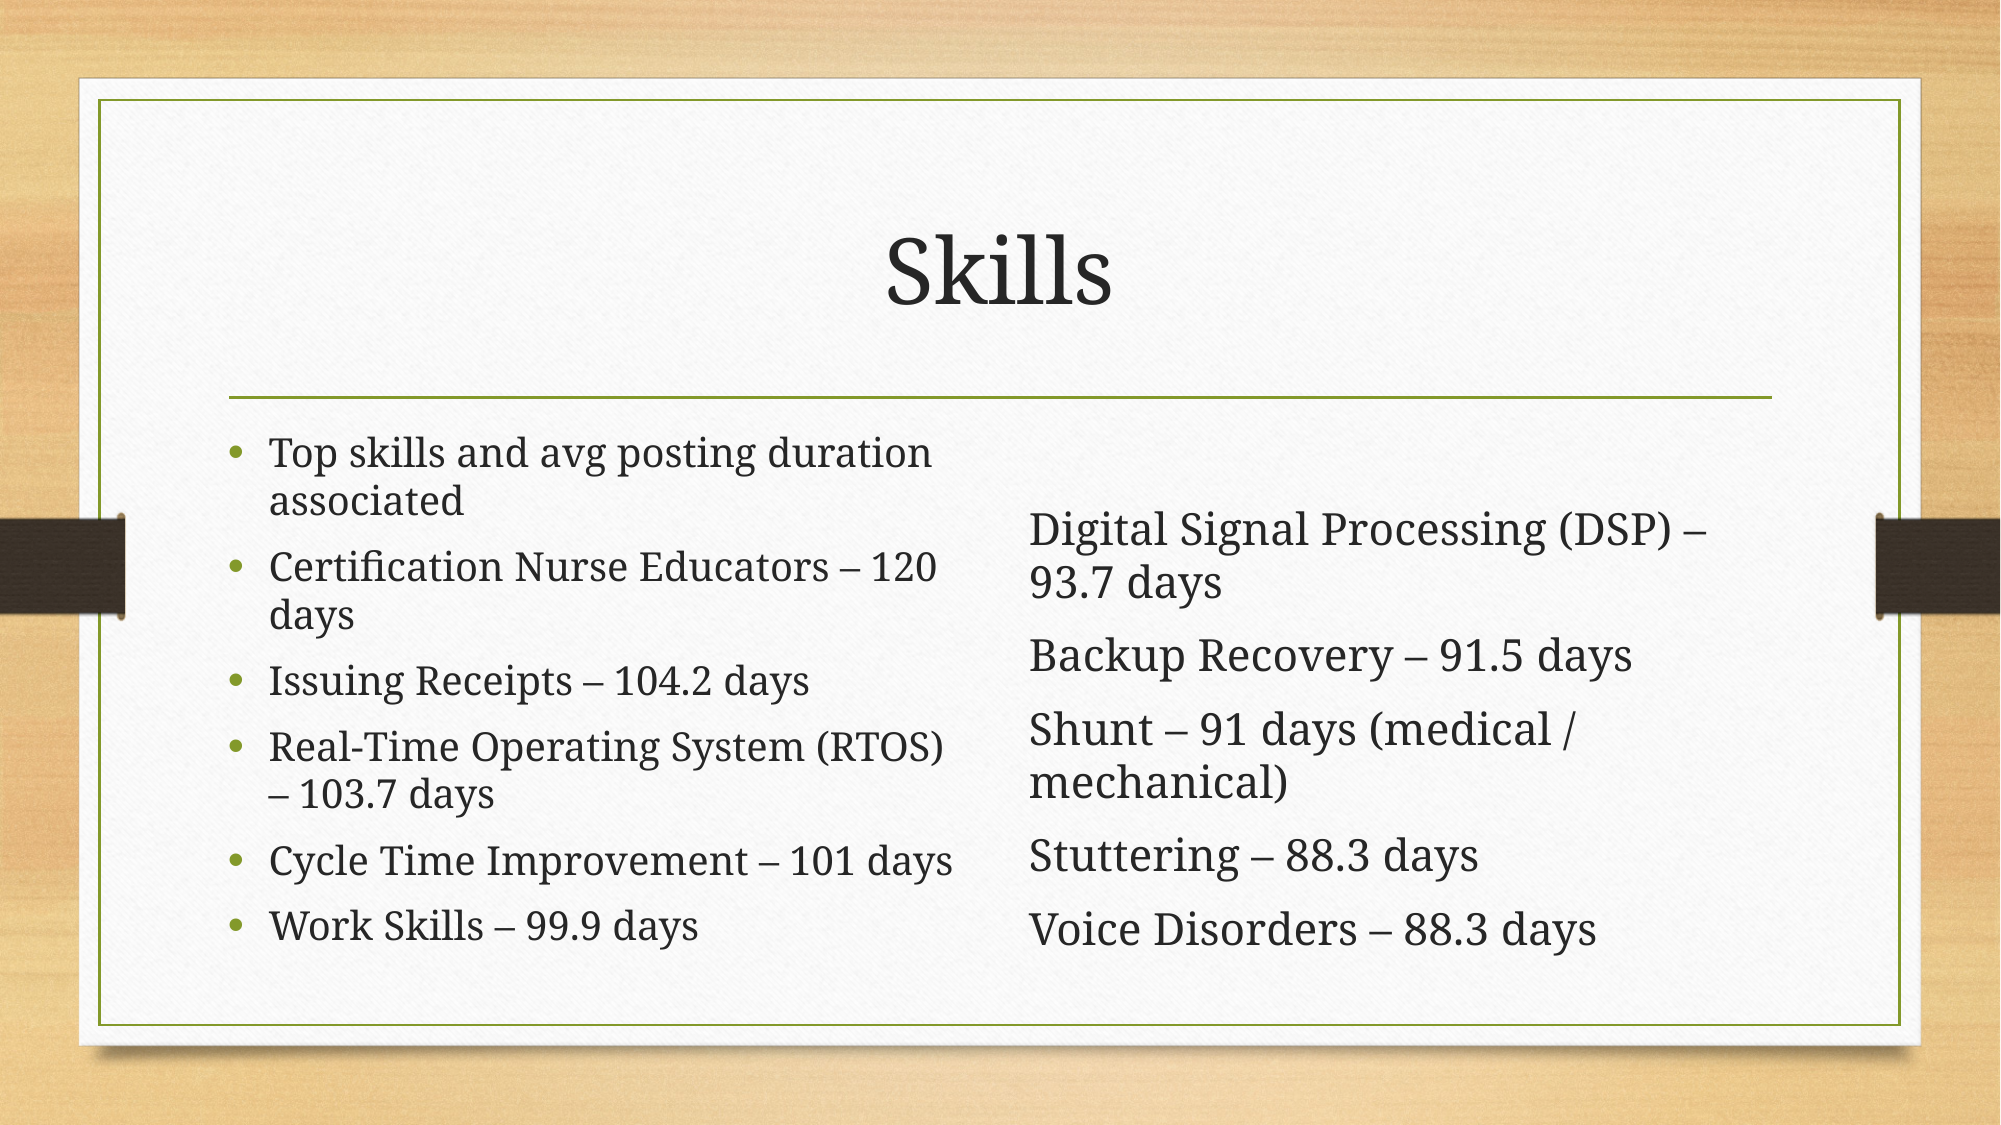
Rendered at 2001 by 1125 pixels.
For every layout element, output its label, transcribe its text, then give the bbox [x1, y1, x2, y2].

picture [0, 0, 2001, 1125]
title Skills [212, 161, 1788, 375]
list Digital Signal Processing (DSP) – 93.7 days Backup Recovery – 91.5 days Shunt – 91 days (medical / mechanical) Stuttering – 88.3 days Voice Disorders – 88.3 days [1013, 420, 1788, 963]
list Top skills and avg posting duration associated Certification Nurse Educators – 120 days Issuing Receipts – 104.2 days Real-Time Operating System (RTOS) – 103.7 days Cycle Time Improvement – 101 days Work Skills – 99.9 days [213, 420, 987, 963]
